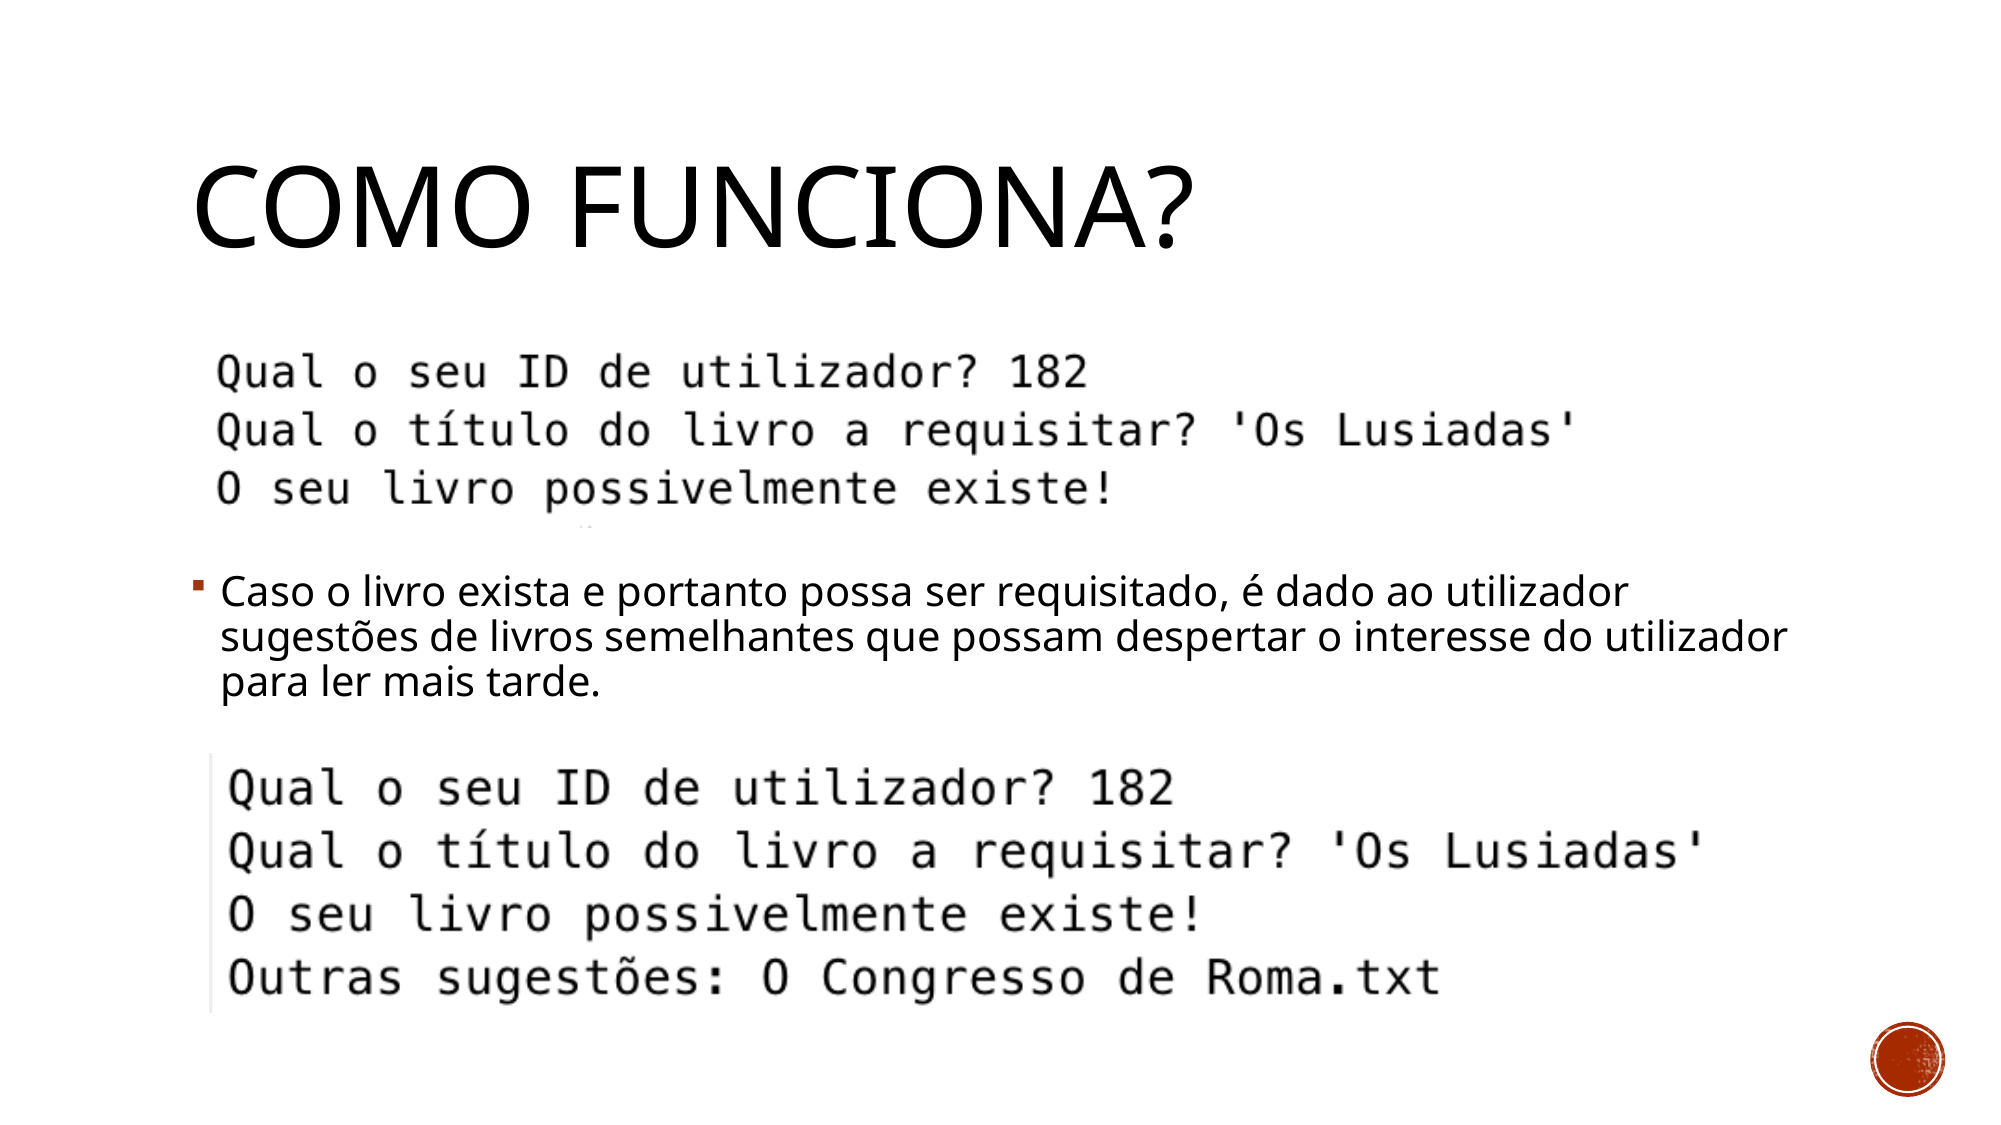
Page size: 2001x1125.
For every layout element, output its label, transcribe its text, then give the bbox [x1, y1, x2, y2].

title COMO FUNCIONA? [175, 79, 1826, 344]
picture [209, 753, 1733, 1013]
picture [209, 343, 1650, 528]
list Caso o livro exista e portanto possa ser requisitado, é dado ao utilizador sugestões de livros semelhantes que possam despertar o interesse do utilizador para ler mais tarde. [175, 348, 1826, 1013]
